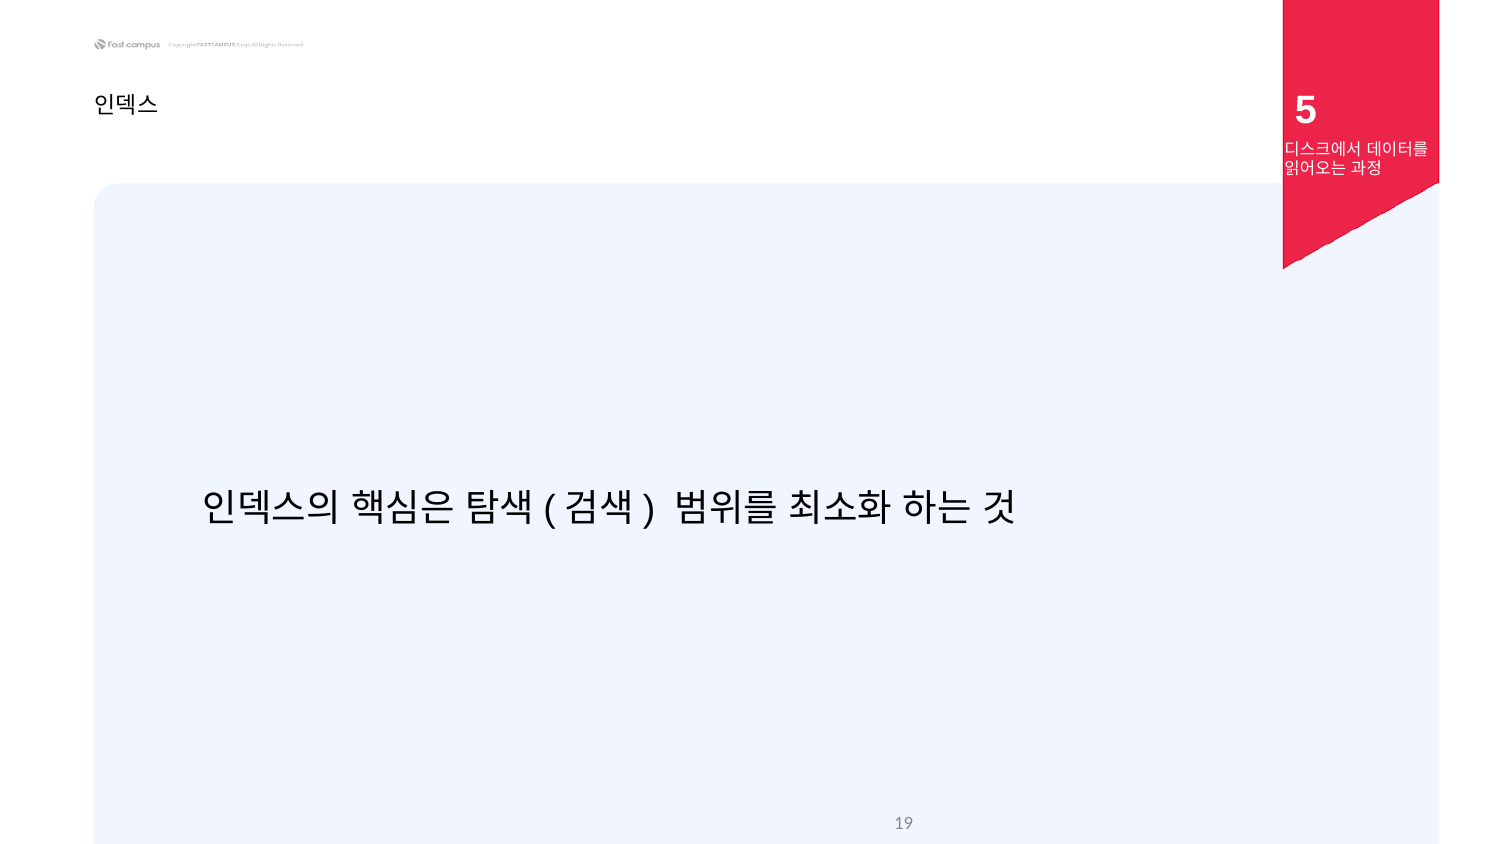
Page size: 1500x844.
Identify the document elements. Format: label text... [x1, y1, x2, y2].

picture [0, 0, 1500, 844]
text_box 5 [1281, 86, 1438, 135]
text_box 인덱스 [93, 89, 368, 120]
slide_number ‹#› [581, 799, 919, 844]
text_box 디스크에서 데이터를 읽어오는 과정 [1281, 135, 1438, 184]
text_box 인덱스의 핵심은 탐색(검색) 범위를 최소화 하는 것 [187, 446, 1293, 544]
